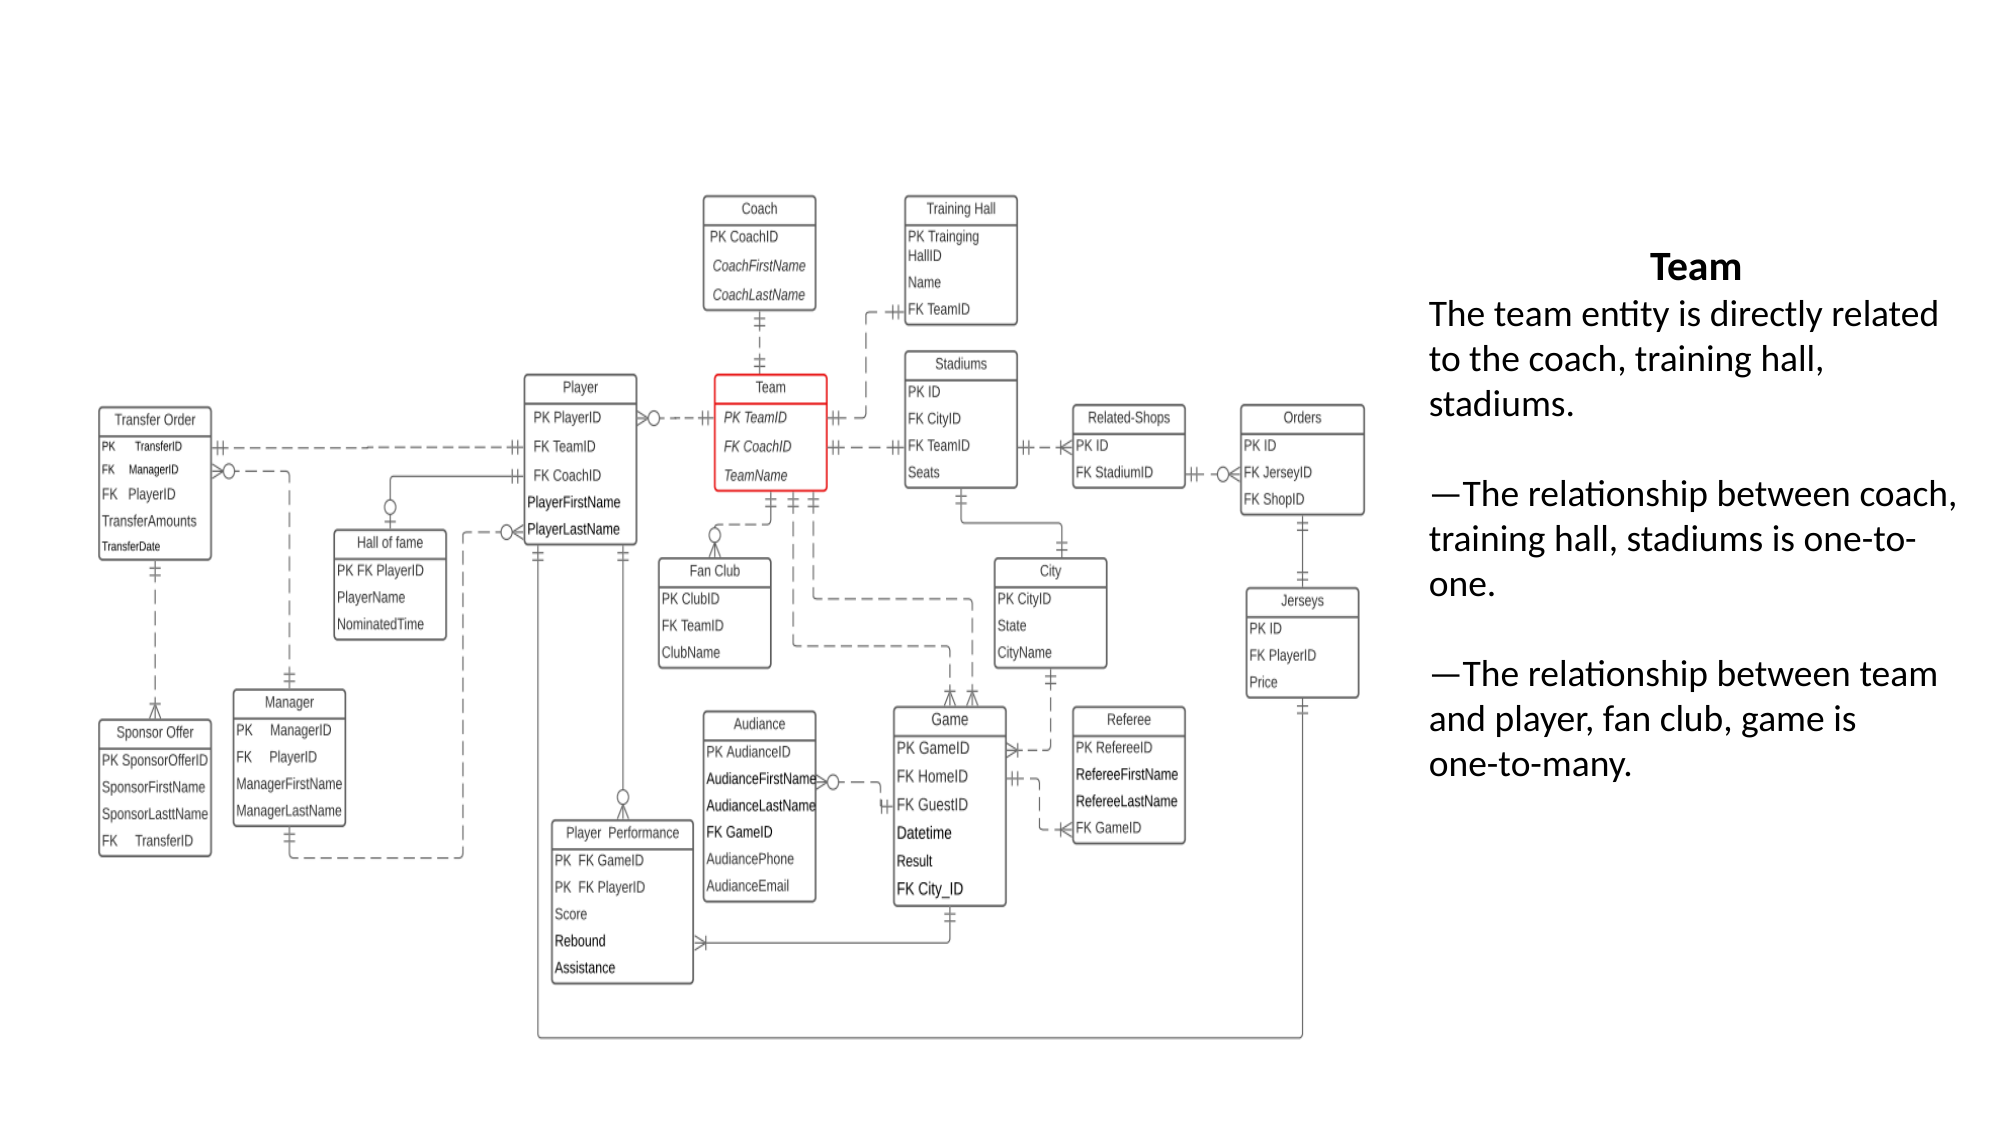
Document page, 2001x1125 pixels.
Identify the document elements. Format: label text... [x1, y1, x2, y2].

text_box Team The team entity is directly related to the coach, training hall, stadiums. —The relationship between coach, training hall, stadiums is one-to-one. —The relationship between team and player, fan club, game is one-to-many. [1414, 231, 1979, 792]
picture [75, 189, 1380, 1058]
